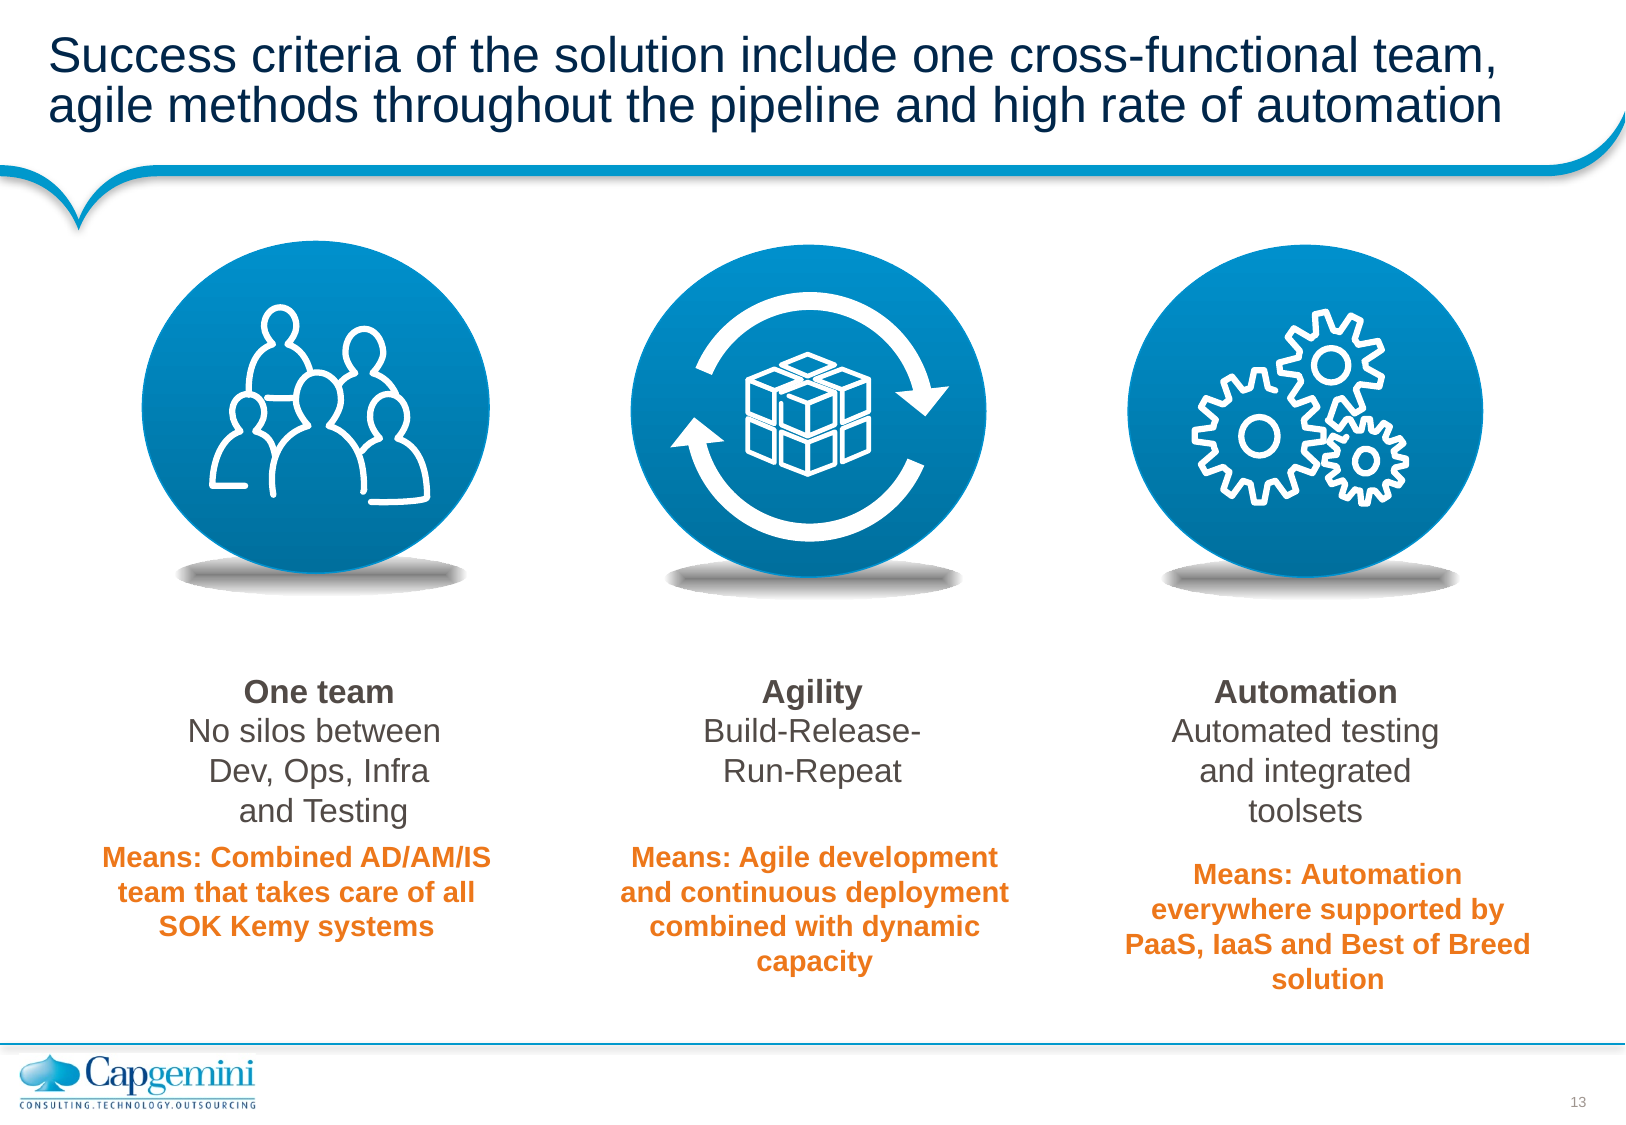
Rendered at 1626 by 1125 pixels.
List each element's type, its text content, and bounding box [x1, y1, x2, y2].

text_box Automation Automated testing and integrated toolsets [1131, 662, 1480, 837]
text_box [631, 245, 986, 600]
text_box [1194, 311, 1407, 504]
text_box Agility Build-Release- Run-Repeat [688, 662, 937, 797]
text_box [747, 353, 869, 475]
text_box Means: Agile development and continuous deployment combined with dynamic capacity [596, 830, 1034, 986]
text_box One team No silos between Dev, Ops, Infra and Testing [144, 662, 494, 830]
title Success criteria of the solution include one cross-functional team, agile methods throughout the pipeline and high rate of automation [0, 0, 1625, 165]
text_box [174, 555, 468, 596]
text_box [1127, 245, 1483, 600]
text_box Means: Combined AD/AM/IS team that takes care of all SOK Kemy systems [78, 830, 516, 951]
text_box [212, 307, 428, 504]
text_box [670, 291, 950, 542]
text_box [142, 241, 490, 574]
text_box Means: Automation everywhere supported by PaaS, IaaS and Best of Breed solution [1109, 848, 1547, 1003]
picture [19, 1053, 256, 1110]
